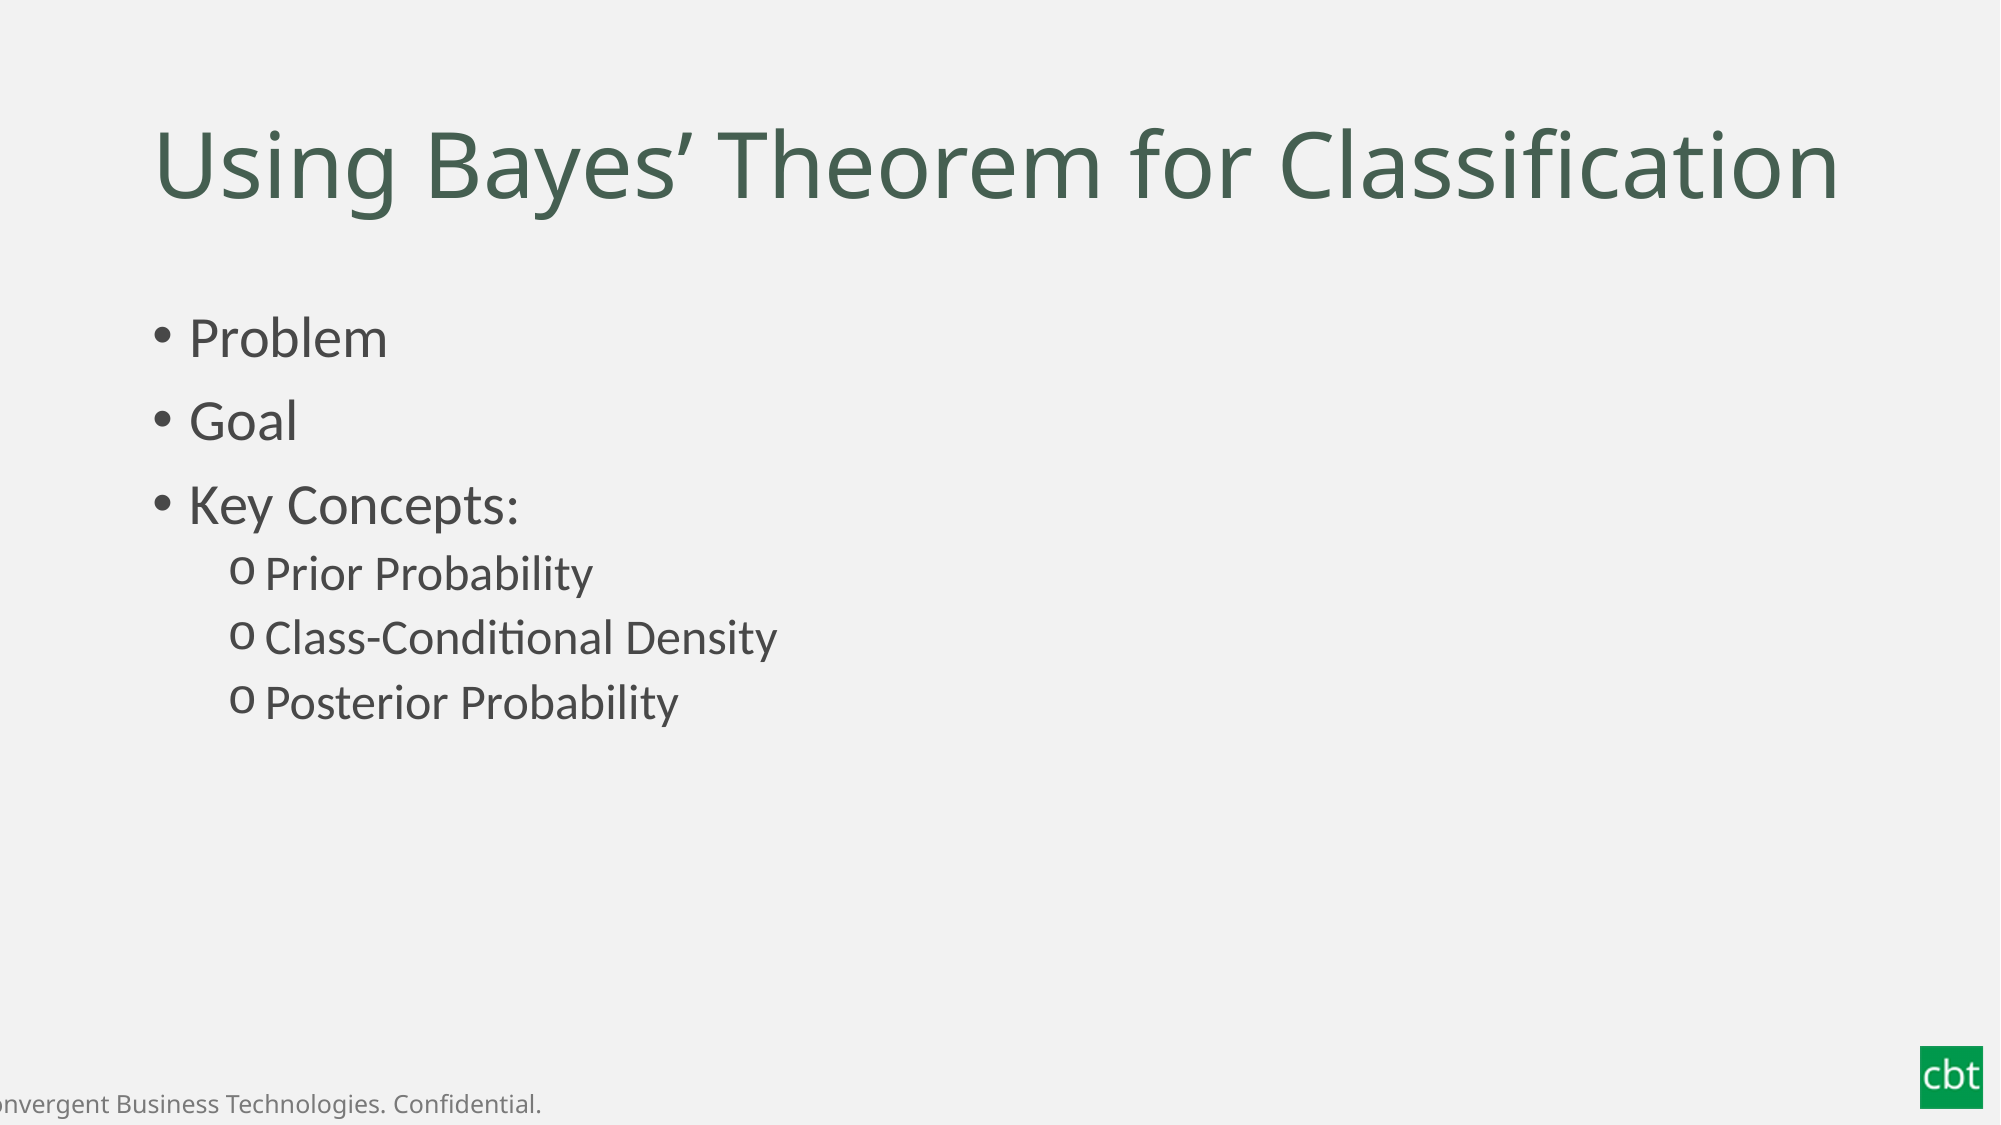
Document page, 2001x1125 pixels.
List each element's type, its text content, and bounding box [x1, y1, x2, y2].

title Using Bayes’ Theorem for Classification [137, 59, 1863, 278]
list Problem Goal Key Concepts: Prior Probability Class-Conditional Density Posterior Probability [137, 299, 1863, 1014]
picture [1920, 1046, 1984, 1109]
